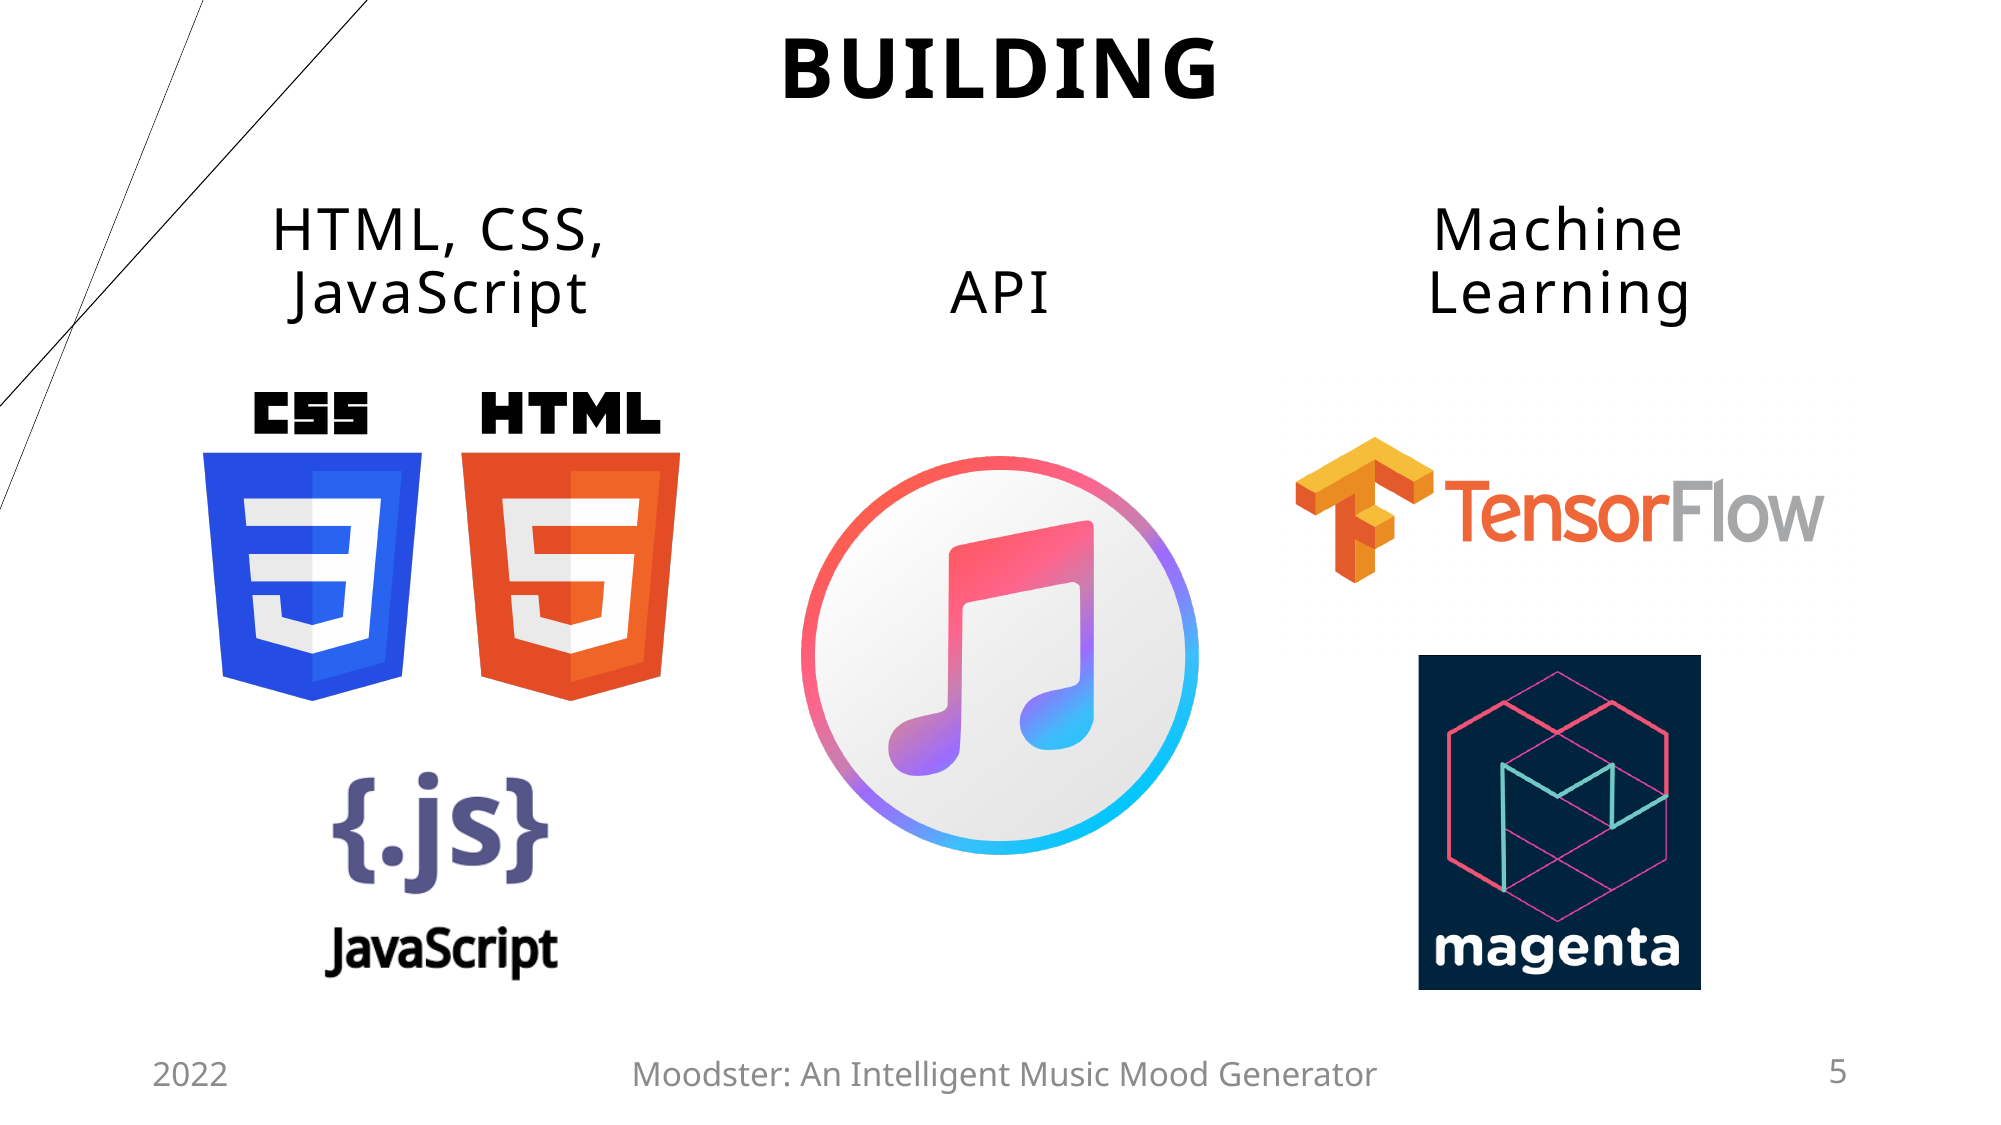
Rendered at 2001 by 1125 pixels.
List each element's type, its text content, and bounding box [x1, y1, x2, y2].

picture [203, 392, 680, 701]
slide_number 5 [1412, 1042, 1863, 1103]
picture [1268, 364, 1852, 990]
picture [311, 734, 572, 1007]
list Machine Learning [1323, 198, 1797, 334]
slide_number 2022 [137, 1042, 560, 1103]
list HTML, CSS, JavaScript [203, 198, 677, 334]
title Building [309, 4, 1691, 140]
list API [762, 198, 1238, 334]
picture [801, 456, 1199, 856]
footer Moodster: An Intelligent Music Mood Generator [560, 1042, 1412, 1103]
